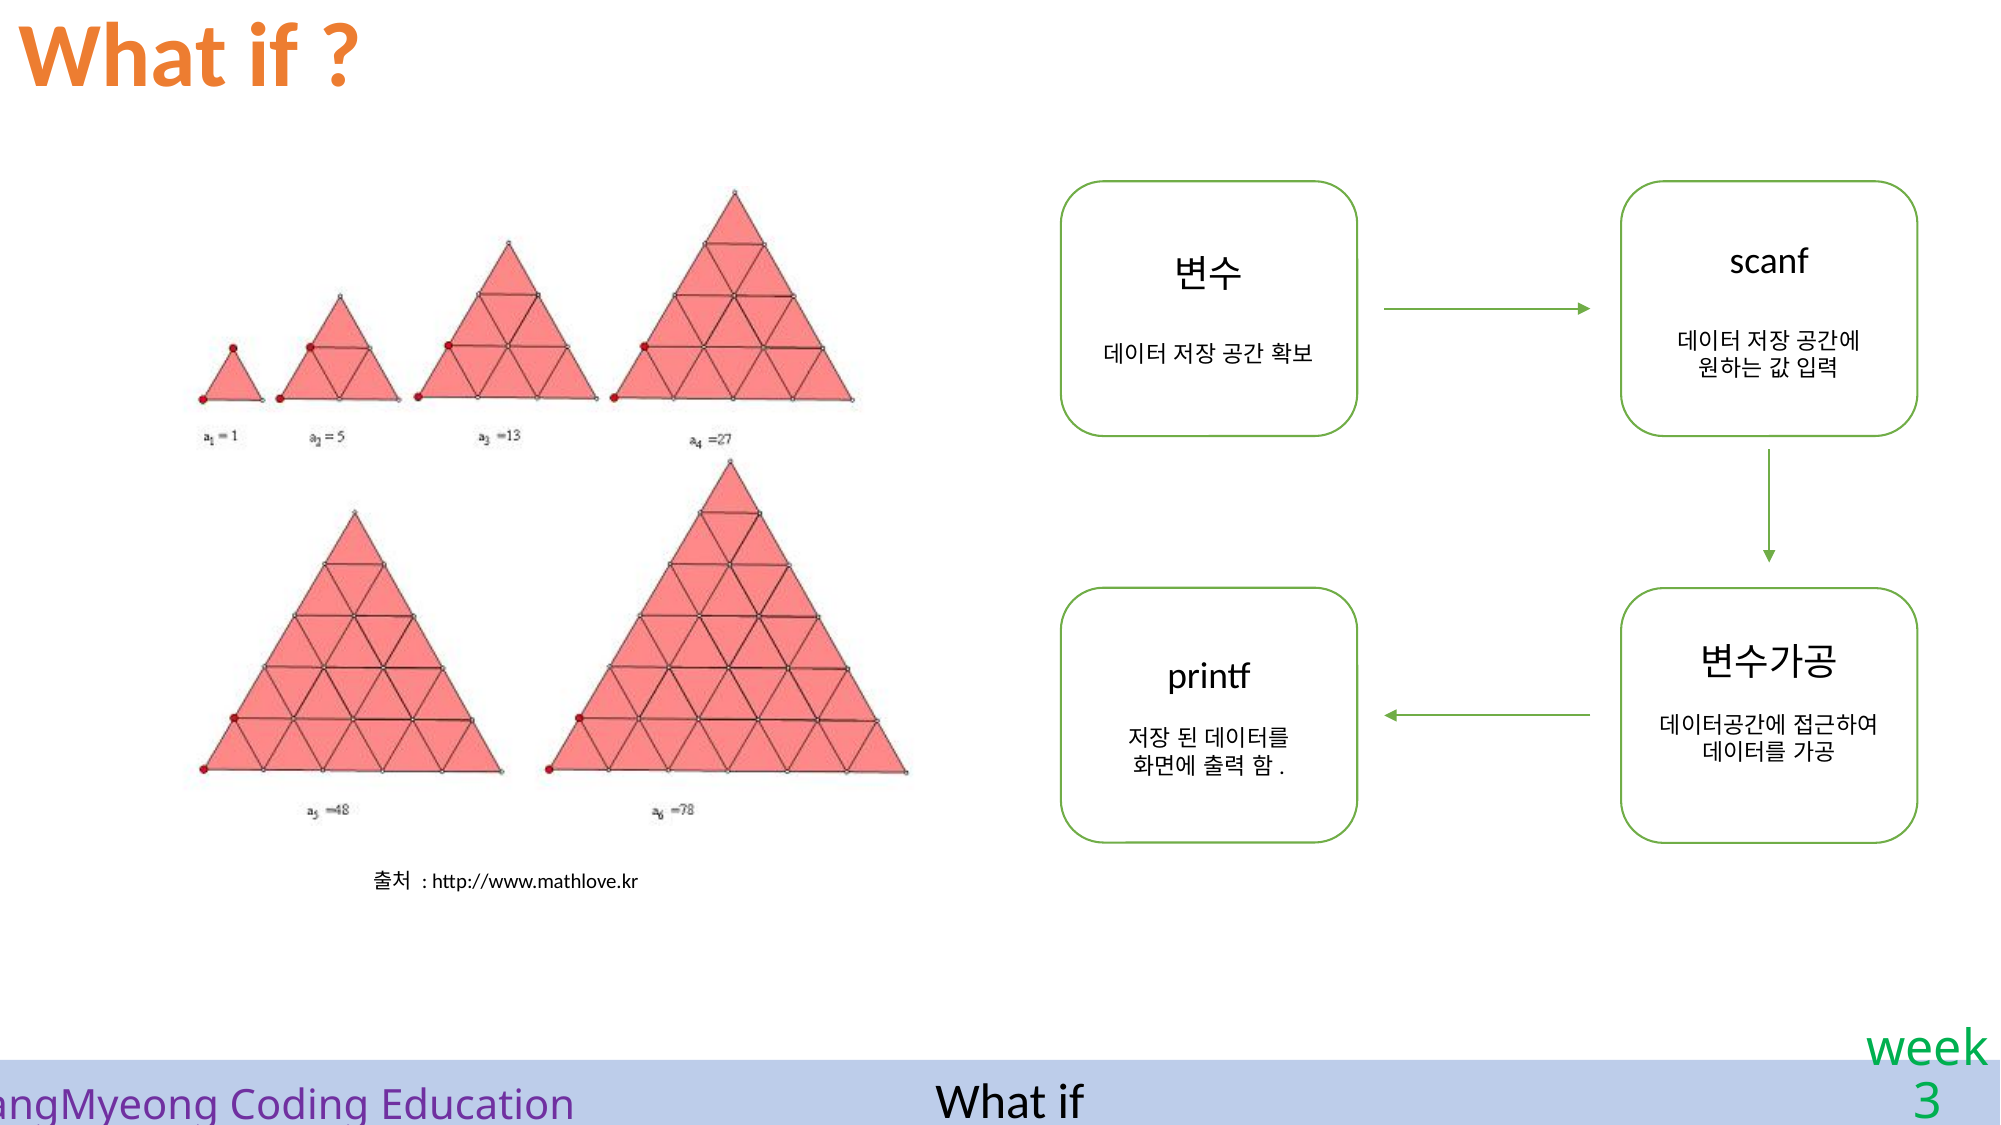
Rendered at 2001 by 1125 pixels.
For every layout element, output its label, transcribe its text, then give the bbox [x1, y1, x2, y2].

text_box 변수 데이터 저장 공간 확보 [1059, 180, 1359, 438]
title SangMyeong Coding Education [0, 1114, 592, 1125]
text_box [0, 1059, 2000, 1125]
text_box 출처 : http://www.mathlove.kr [358, 860, 654, 900]
picture [159, 186, 929, 826]
text_box scanf 데이터 저장 공간에 원하는 값 입력 [1620, 180, 1919, 438]
subtitle What if [778, 1068, 1242, 1125]
text_box 변수가공 데이터공간에 접근하여 데이터를 가공 [1620, 587, 1919, 844]
text_box printf 저장 된 데이터를 화면에 출력 함. [1059, 586, 1359, 844]
text_box What if ? [0, 0, 592, 128]
